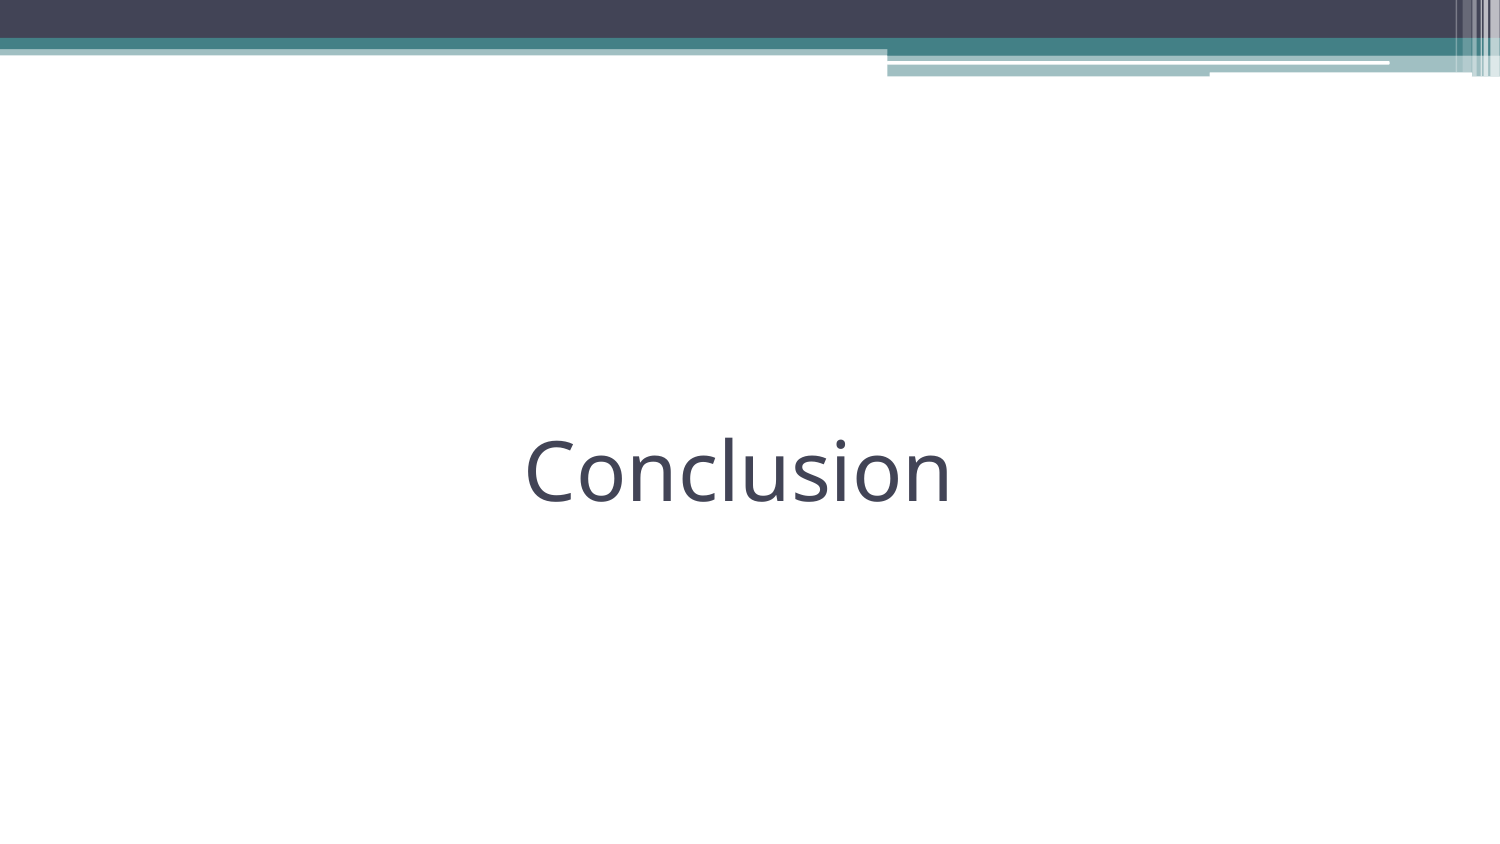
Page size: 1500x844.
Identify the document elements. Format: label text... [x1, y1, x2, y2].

title Conclusion [75, 402, 1425, 535]
